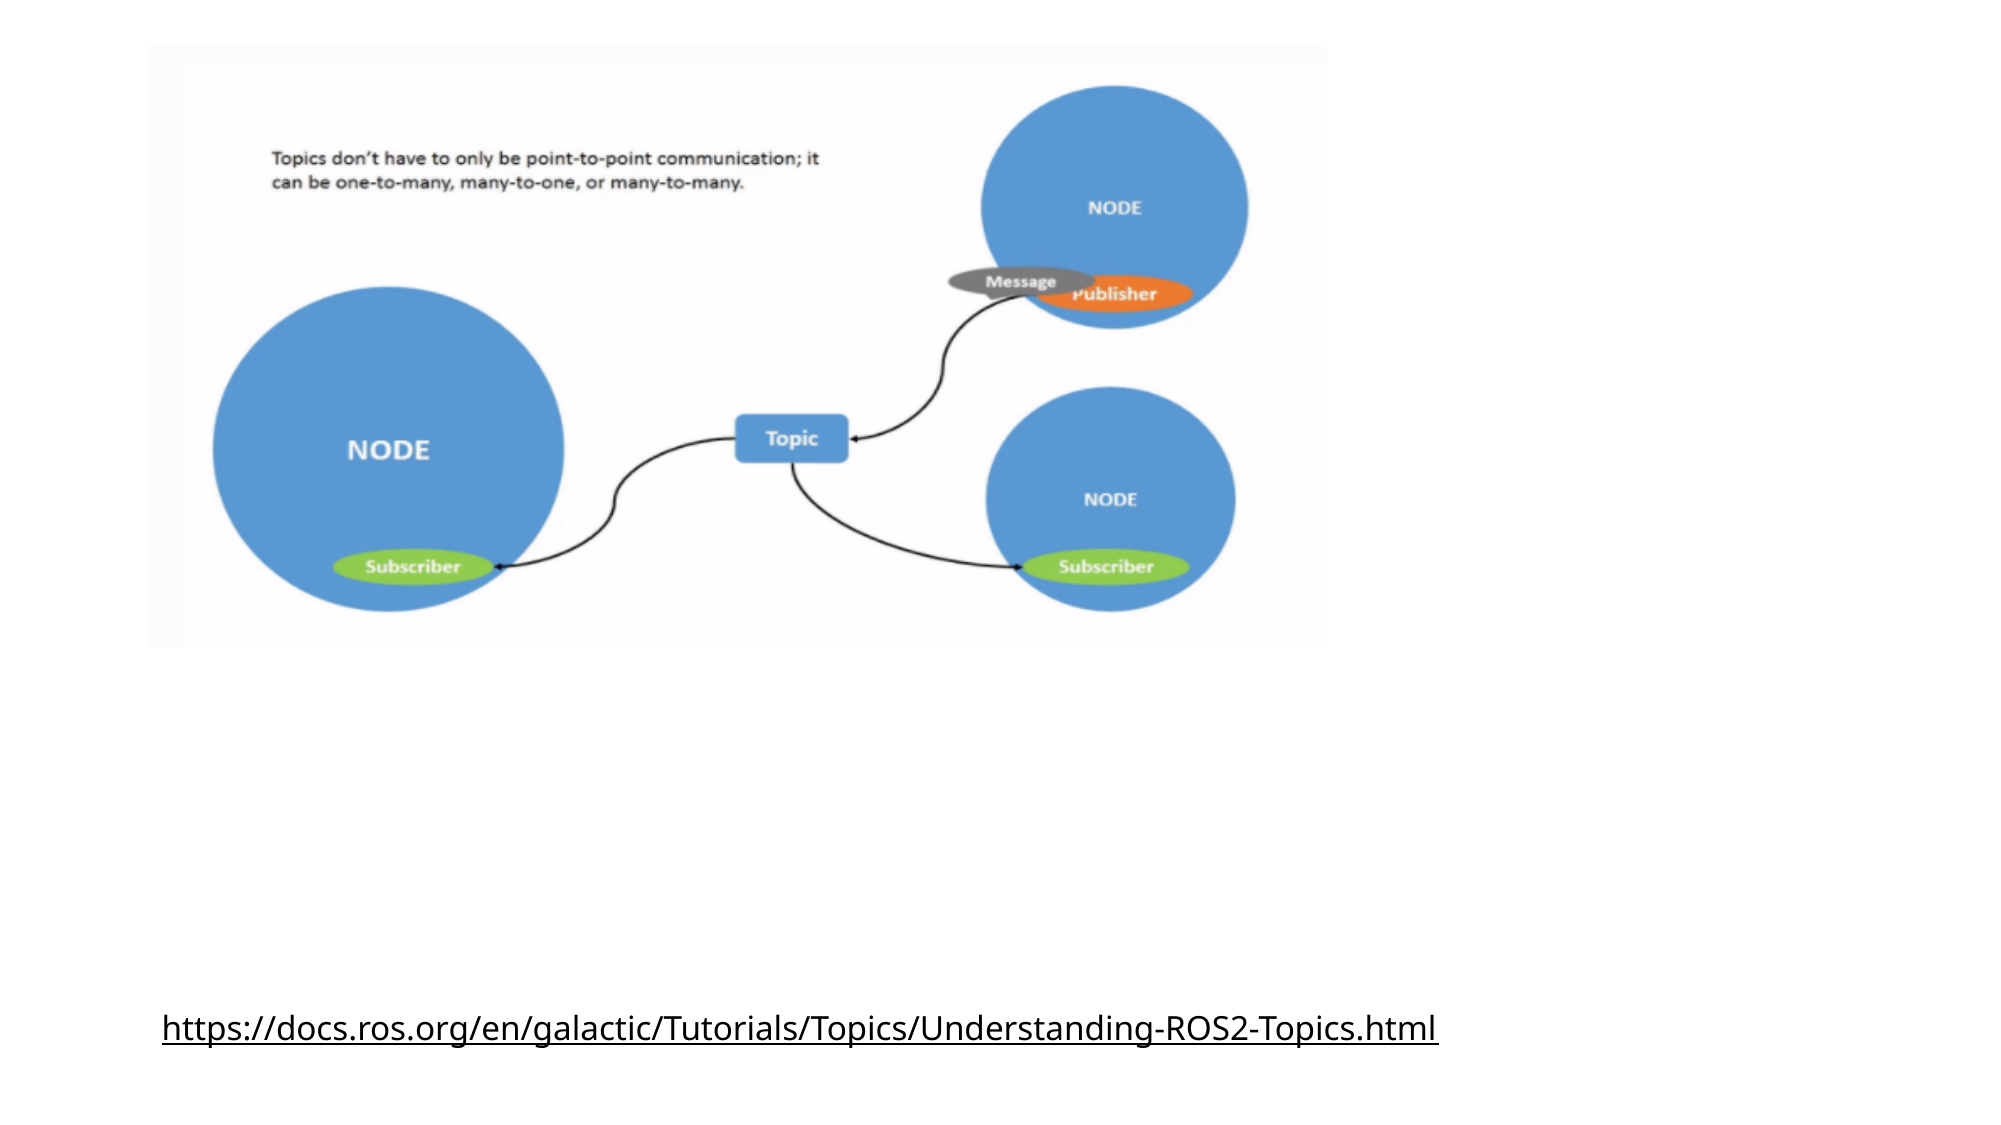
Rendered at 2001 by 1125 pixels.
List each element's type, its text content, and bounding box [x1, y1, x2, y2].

picture [146, 46, 1327, 875]
title https://docs.ros.org/en/galactic/Tutorials/Topics/Understanding-ROS2-Topics.html [146, 977, 1872, 1079]
